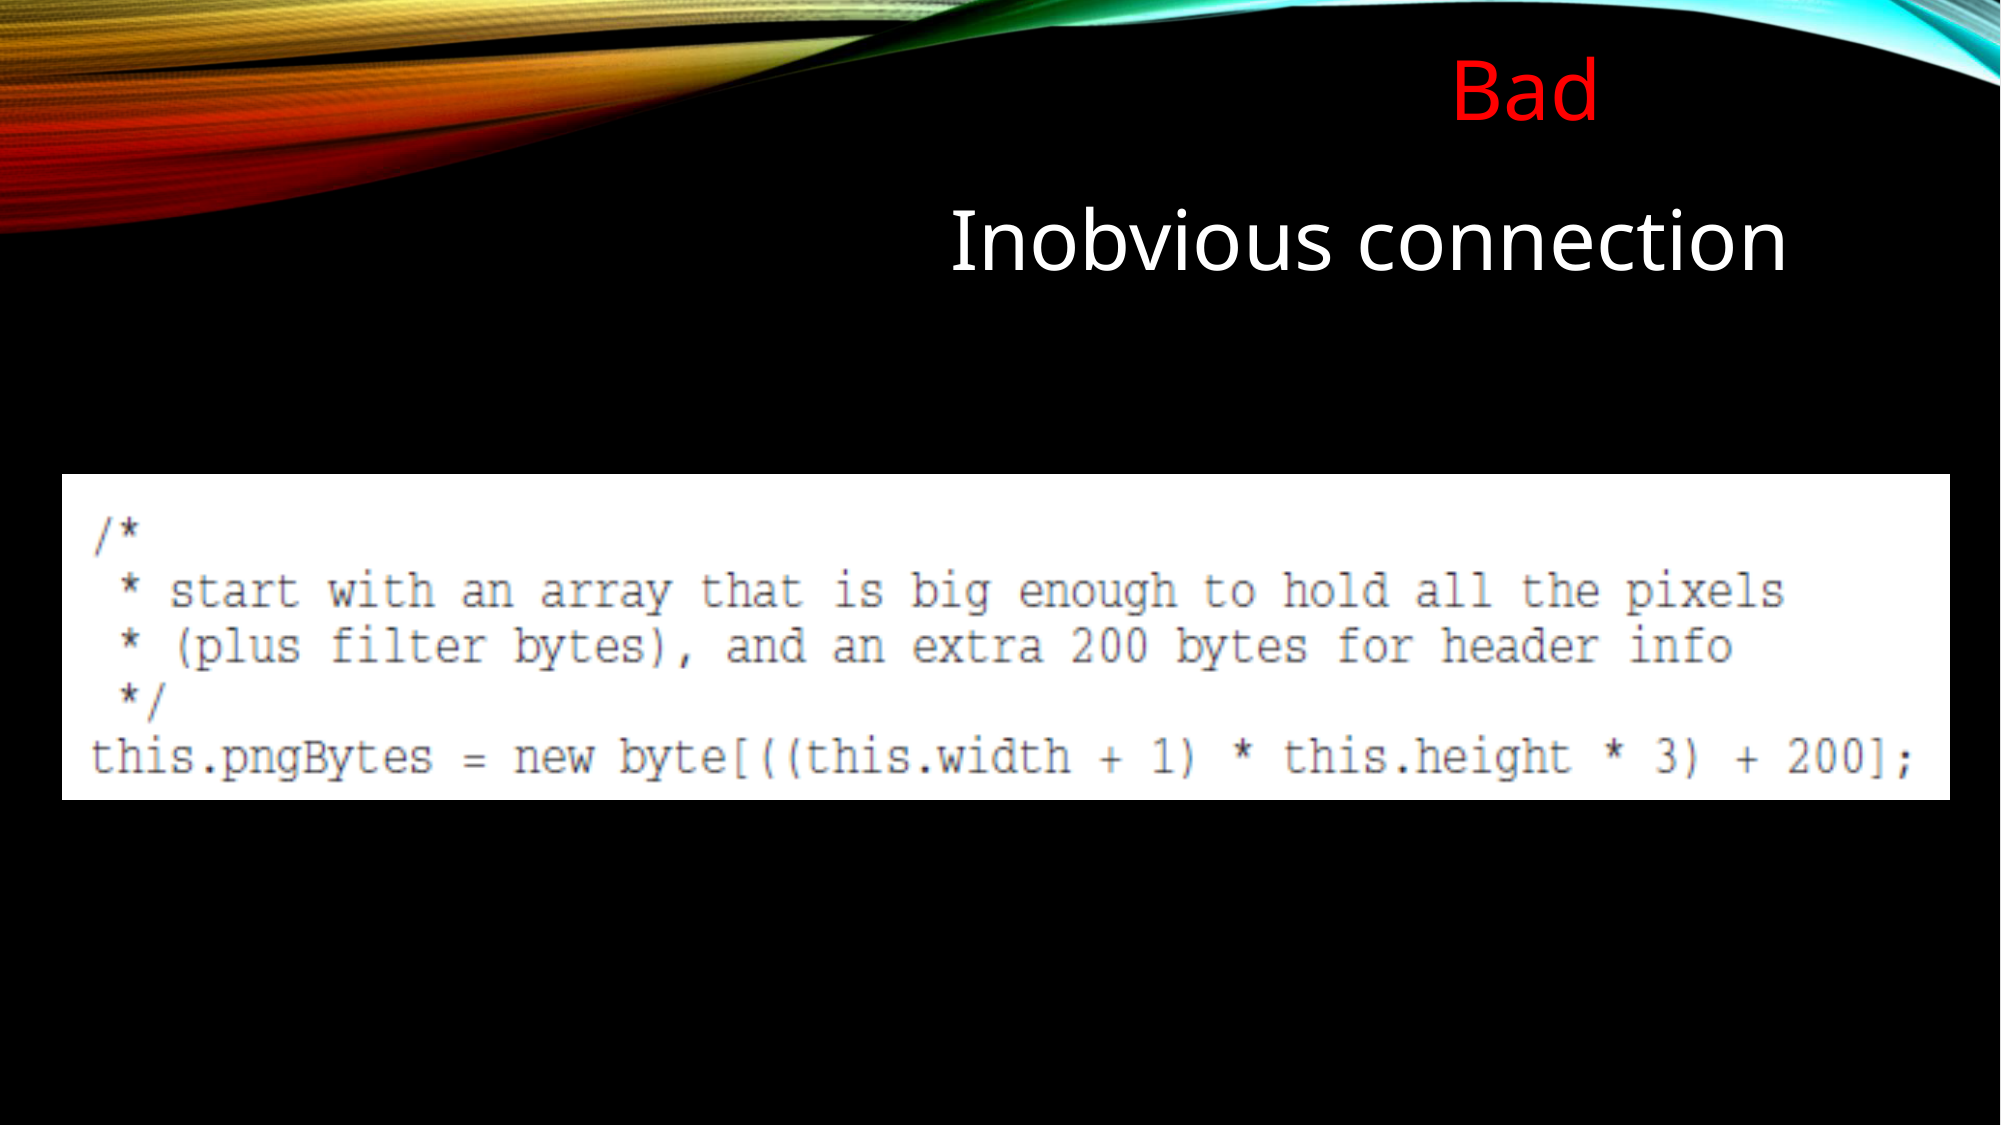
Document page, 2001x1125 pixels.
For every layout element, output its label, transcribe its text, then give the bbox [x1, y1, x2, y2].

text_box Inobvious connection [949, 187, 1988, 288]
picture [62, 474, 1950, 800]
picture [0, 0, 2000, 237]
text_box Bad [1449, 36, 1725, 137]
